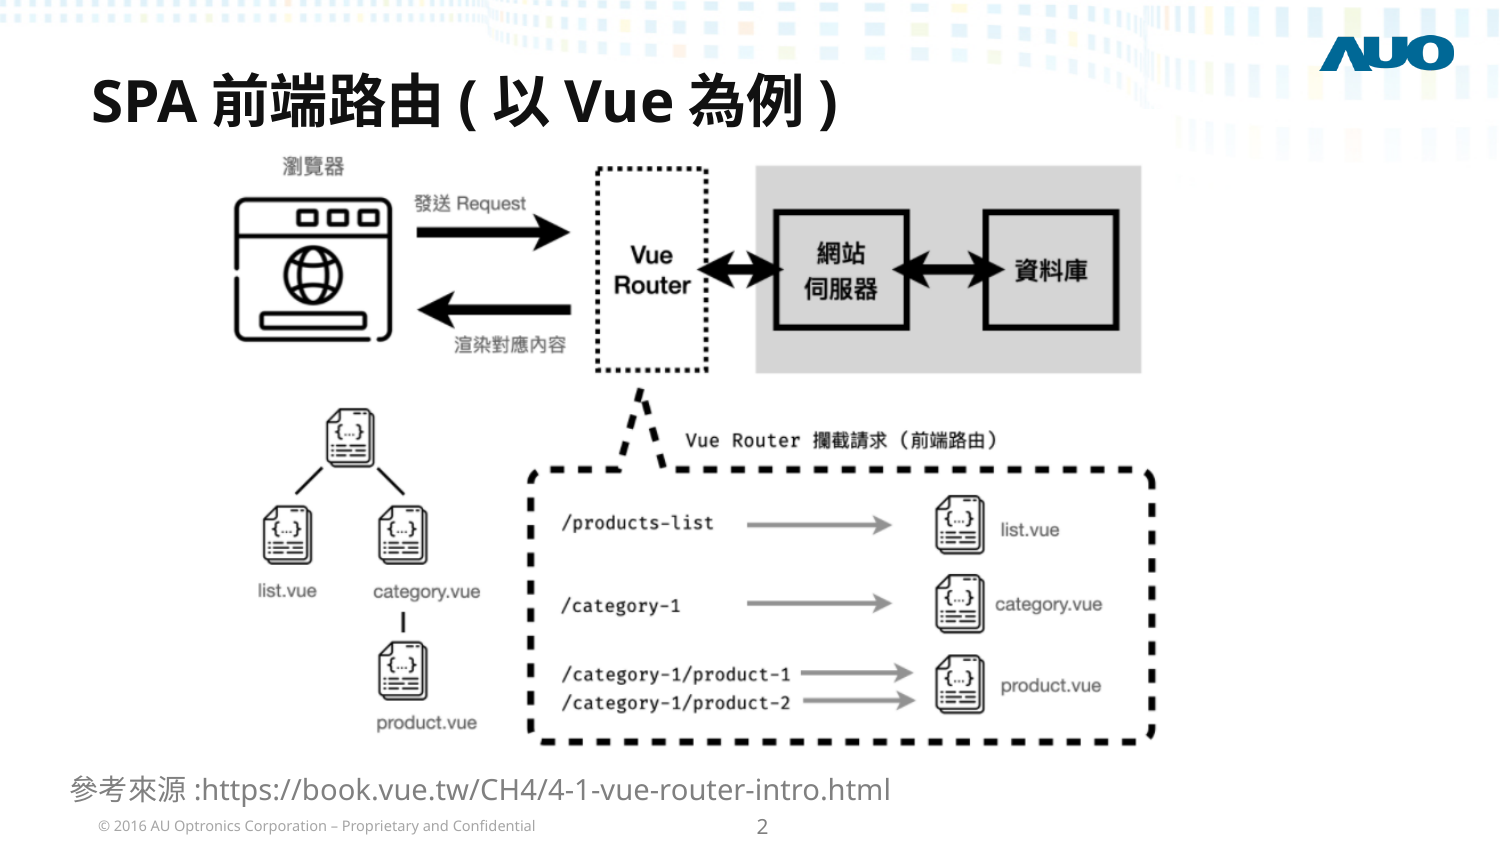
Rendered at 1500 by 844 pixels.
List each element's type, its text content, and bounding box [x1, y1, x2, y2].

title SPA前端路由(以Vue為例) [76, 56, 1341, 198]
text_box 參考來源:https://book.vue.tw/CH4/4-1-vue-router-intro.html [54, 764, 907, 815]
picture [0, 0, 1500, 844]
